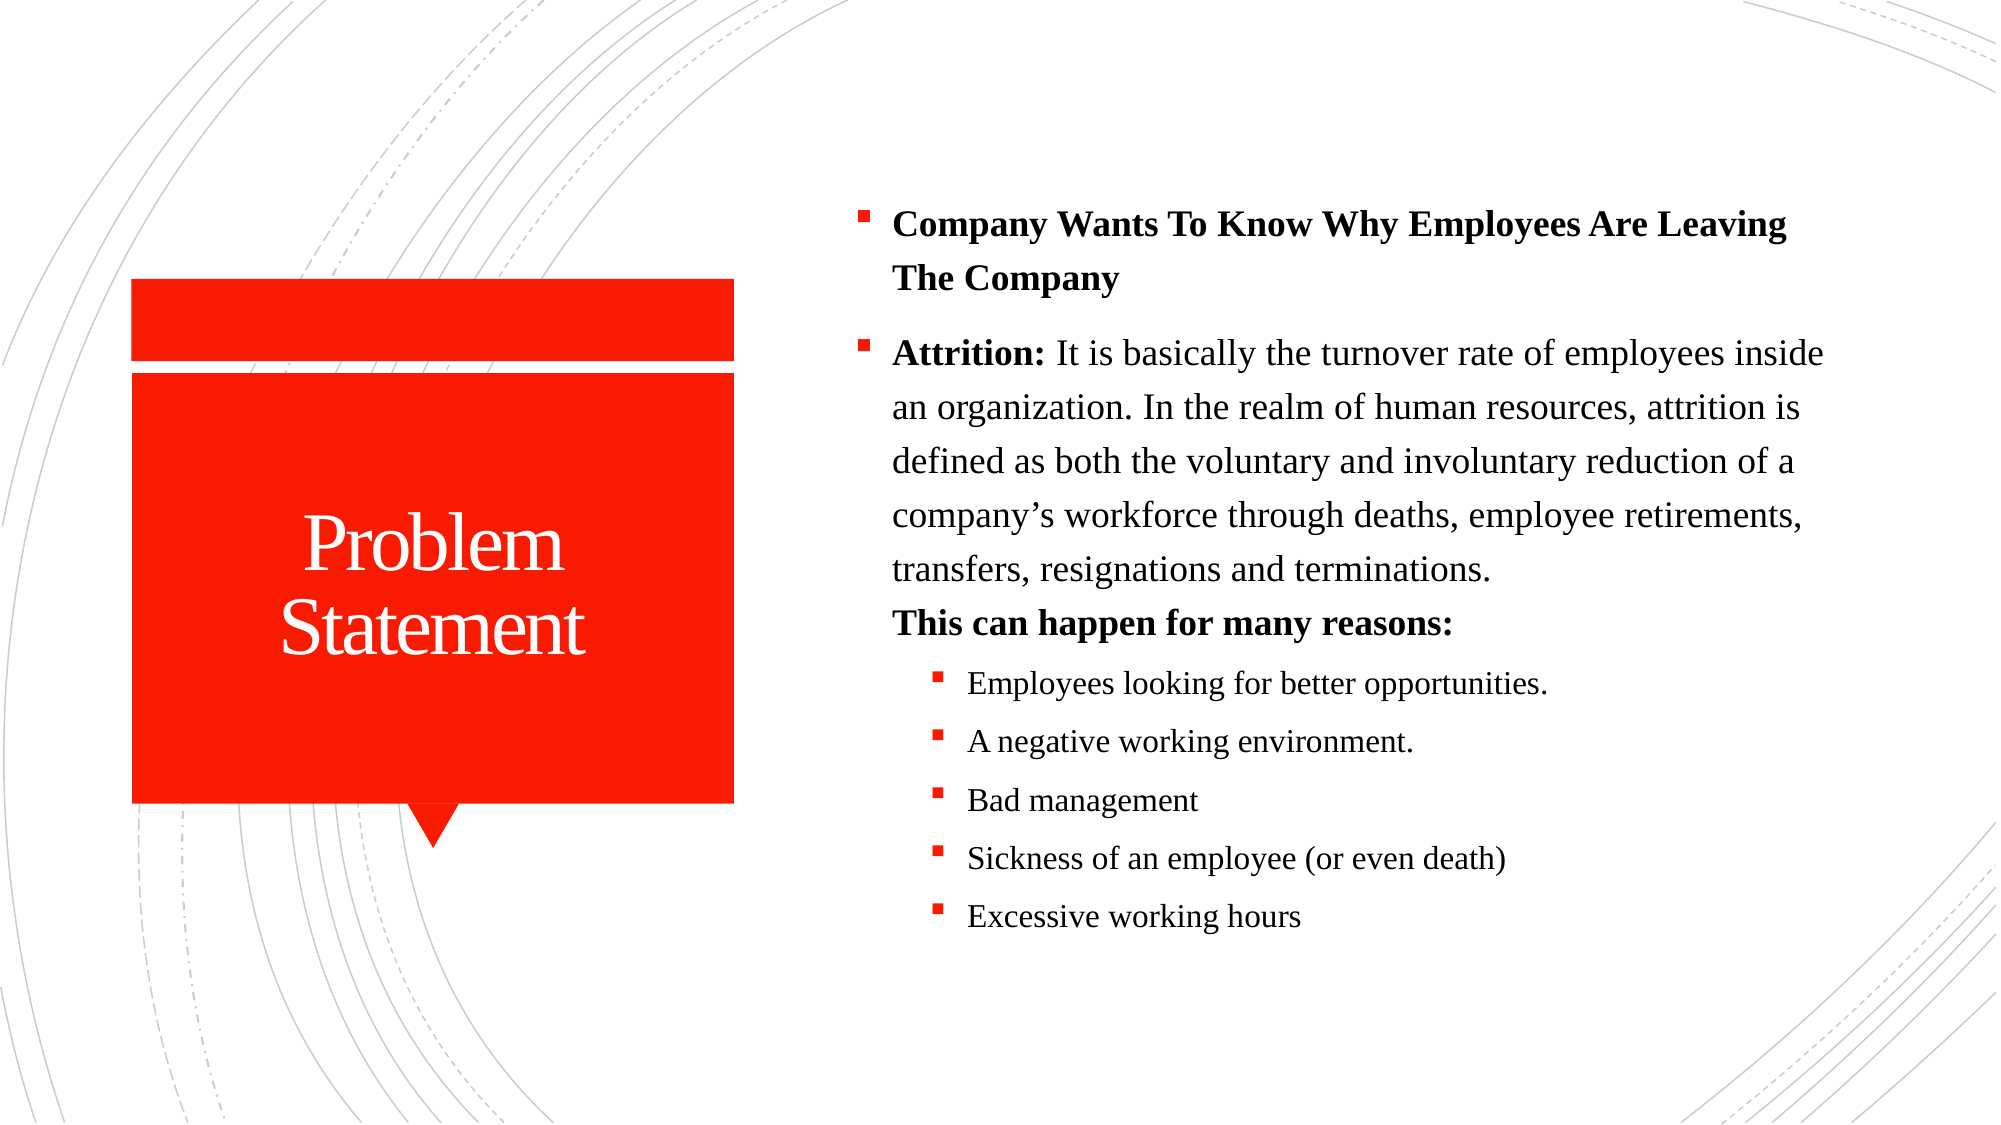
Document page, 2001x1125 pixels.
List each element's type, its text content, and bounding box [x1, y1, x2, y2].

title Problem Statement [145, 385, 720, 789]
list Company Wants To Know Why Employees Are Leaving The Company Attrition: It is basically the turnover rate of employees inside an organization. In the realm of human resources, attrition is defined as both the voluntary and involuntary reduction of a company’s workforce through deaths, employee retirements, transfers, resignations and terminations. This can happen for many reasons: Employees looking for better opportunities. A negative working environment. Bad management Sickness of an employee (or even death) Excessive working hours [839, 131, 1871, 993]
